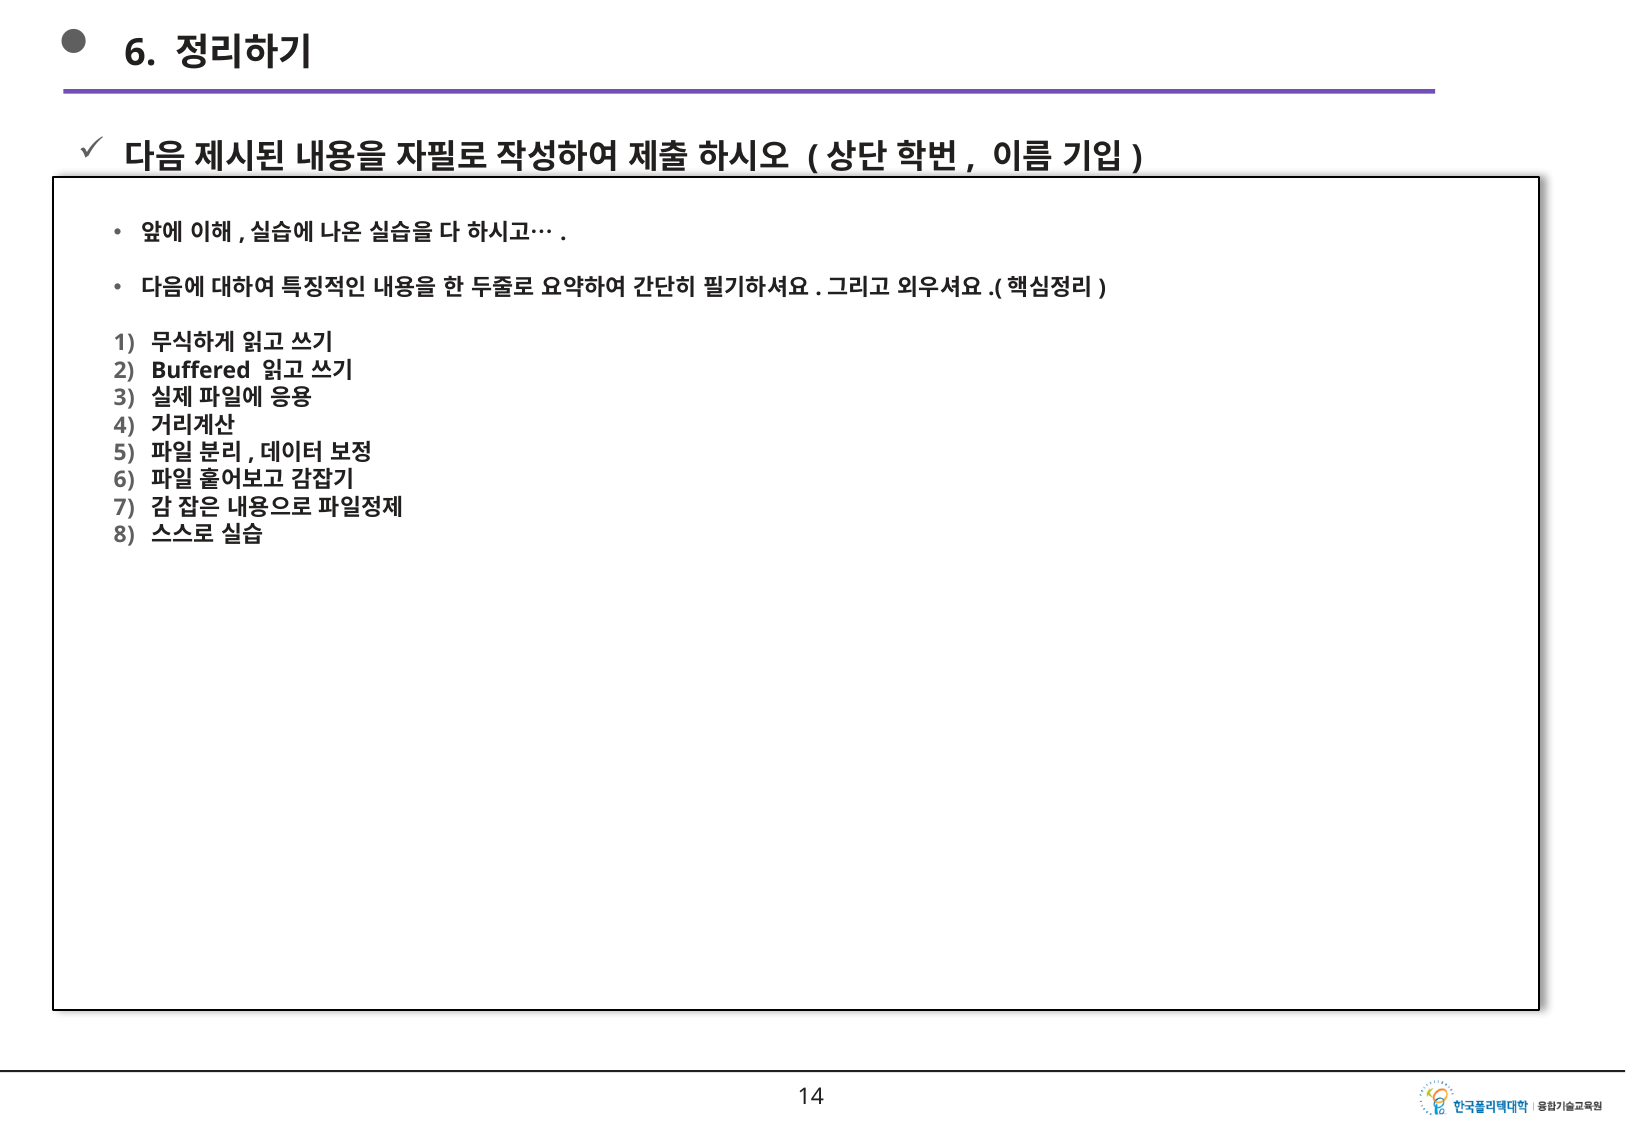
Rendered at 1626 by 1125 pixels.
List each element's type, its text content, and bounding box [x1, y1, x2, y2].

text_box 앞에 이해,실습에 나온 실습을 다 하시고…. 다음에 대하여 특징적인 내용을 한 두줄로 요약하여 간단히 필기하셔요.그리고 외우셔요.(핵심정리) 무식하게 읽고 쓰기 Buffered 읽고 쓰기 실제 파일에 응용 거리계산 파일 분리,데이터 보정 파일 훝어보고 감잡기 감 잡은 내용으로 파일정제 스스로 실습 [98, 210, 1472, 583]
text_box 6. 정리하기 [109, 20, 943, 93]
text_box [53, 176, 1540, 1010]
text_box 다음 제시된 내용을 자필로 작성하여 제출 하시오 (상단 학번, 이름 기입) [63, 127, 1622, 175]
picture [1415, 1076, 1604, 1118]
text_box 13 [765, 1072, 857, 1123]
text_box [44, 0, 1604, 114]
